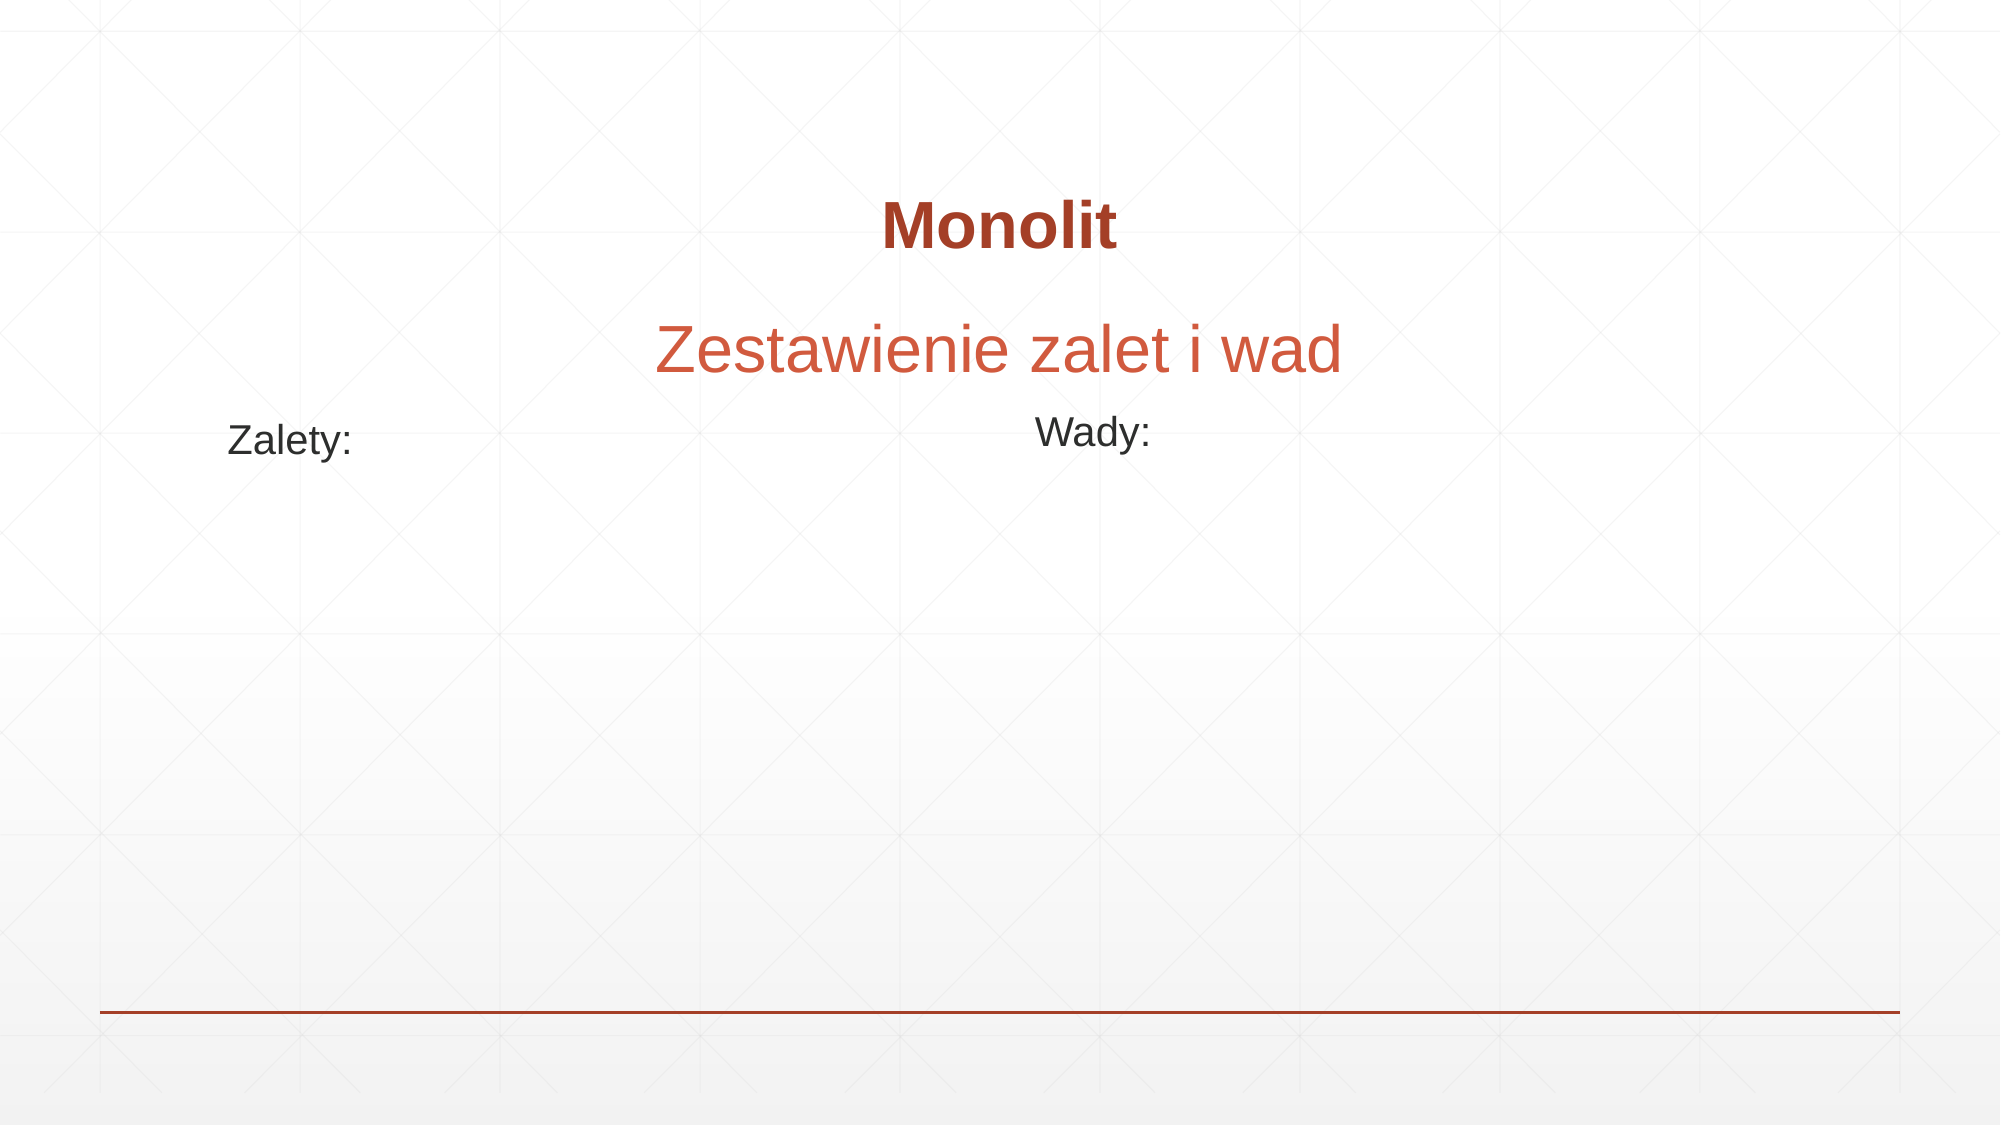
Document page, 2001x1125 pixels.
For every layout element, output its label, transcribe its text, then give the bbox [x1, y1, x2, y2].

text_box Wady: [1019, 403, 1788, 1064]
title Monolit [212, 82, 1788, 271]
list Zalety: [212, 410, 981, 1108]
list Zestawienie zalet i wad [212, 298, 1788, 404]
